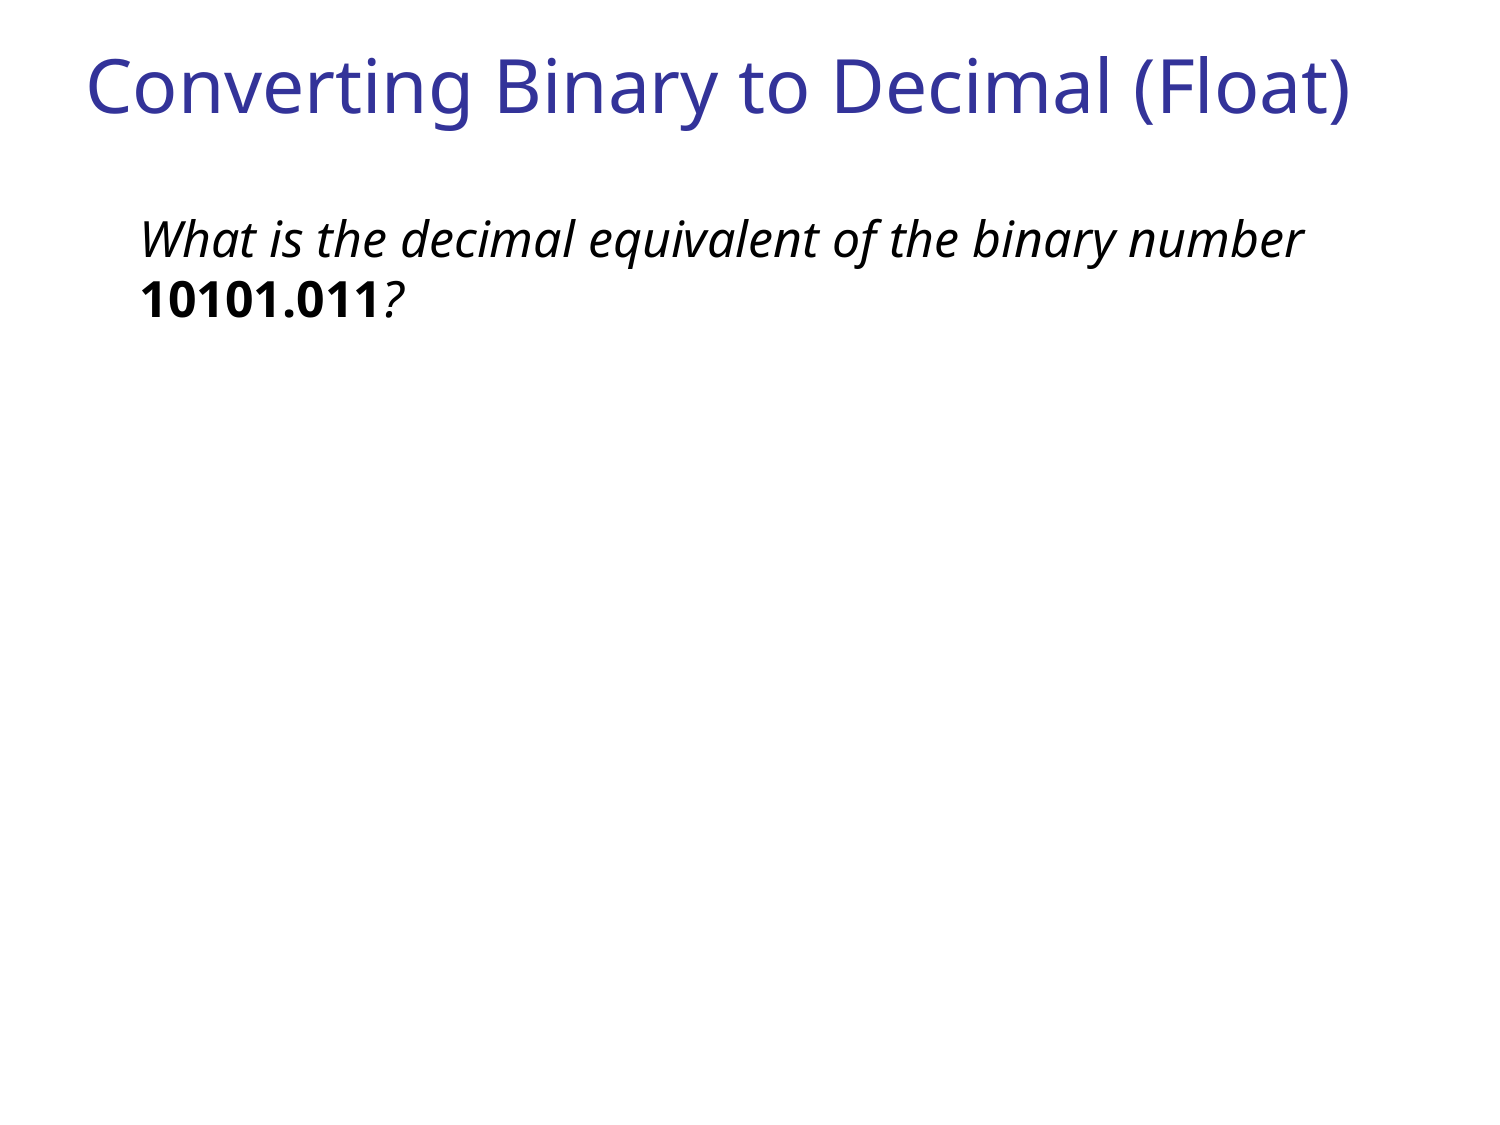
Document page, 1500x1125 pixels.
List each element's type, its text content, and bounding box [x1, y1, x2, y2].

title Converting Binary to Decimal (Float) [85, 37, 1379, 129]
